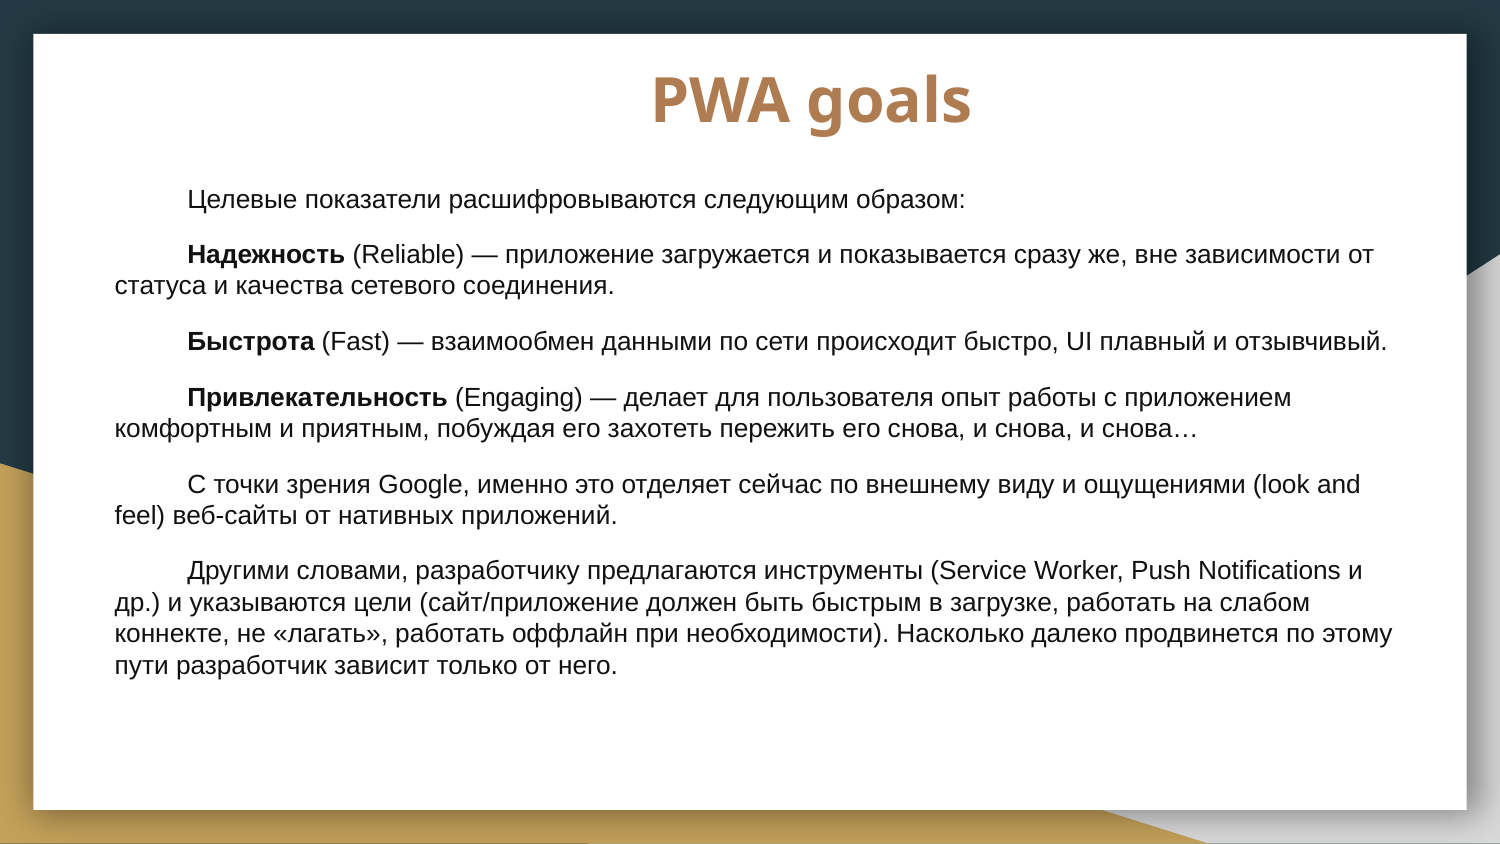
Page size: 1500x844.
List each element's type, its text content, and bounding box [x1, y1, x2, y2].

title PWA goals [403, 45, 1219, 163]
list Целевые показатели расшифровываются следующим образом: Надежность (Reliable) — приложение загружается и показывается сразу же, вне зависимости от статуса и качества сетевого соединения. Быстрота (Fast) — взаимообмен данными по сети происходит быстро, UI плавный и отзывчивый. Привлекательность (Engaging) — делает для пользователя опыт работы с приложением комфортным и приятным, побуждая его захотеть пережить его снова, и снова, и снова… С точки зрения Google, именно это отделяет сейчас по внешнему виду и ощущениями (look and feel) веб-сайты от нативных приложений. Другими словами, разработчику предлагаются инструменты (Service Worker, Push Notifications и др.) и указываются цели (сайт/приложение должен быть быстрым в загрузке, работать на слабом коннекте, не «лагать», работать оффлайн при необходимости). Насколько далеко продвинется по этому пути разработчик зависит только от него. [99, 167, 1413, 717]
